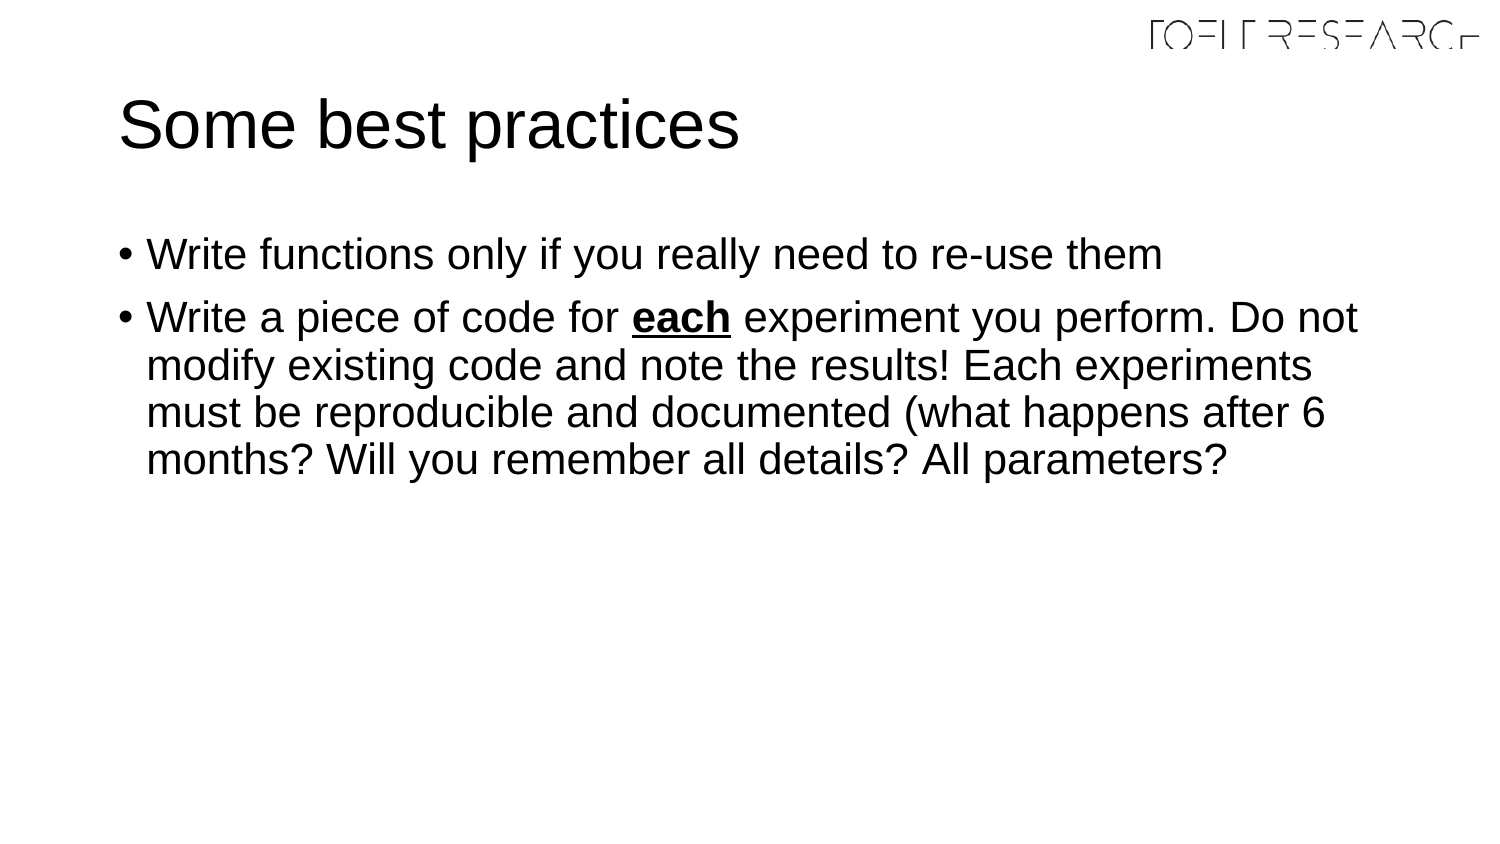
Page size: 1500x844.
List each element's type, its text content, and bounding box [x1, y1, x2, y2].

list Write functions only if you really need to re-use them Write a piece of code for each experiment you perform. Do not modify existing code and note the results! Each experiments must be reproducible and documented (what happens after 6 months? Will you remember all details? All parameters? [103, 224, 1397, 760]
title Some best practices [103, 44, 1397, 208]
